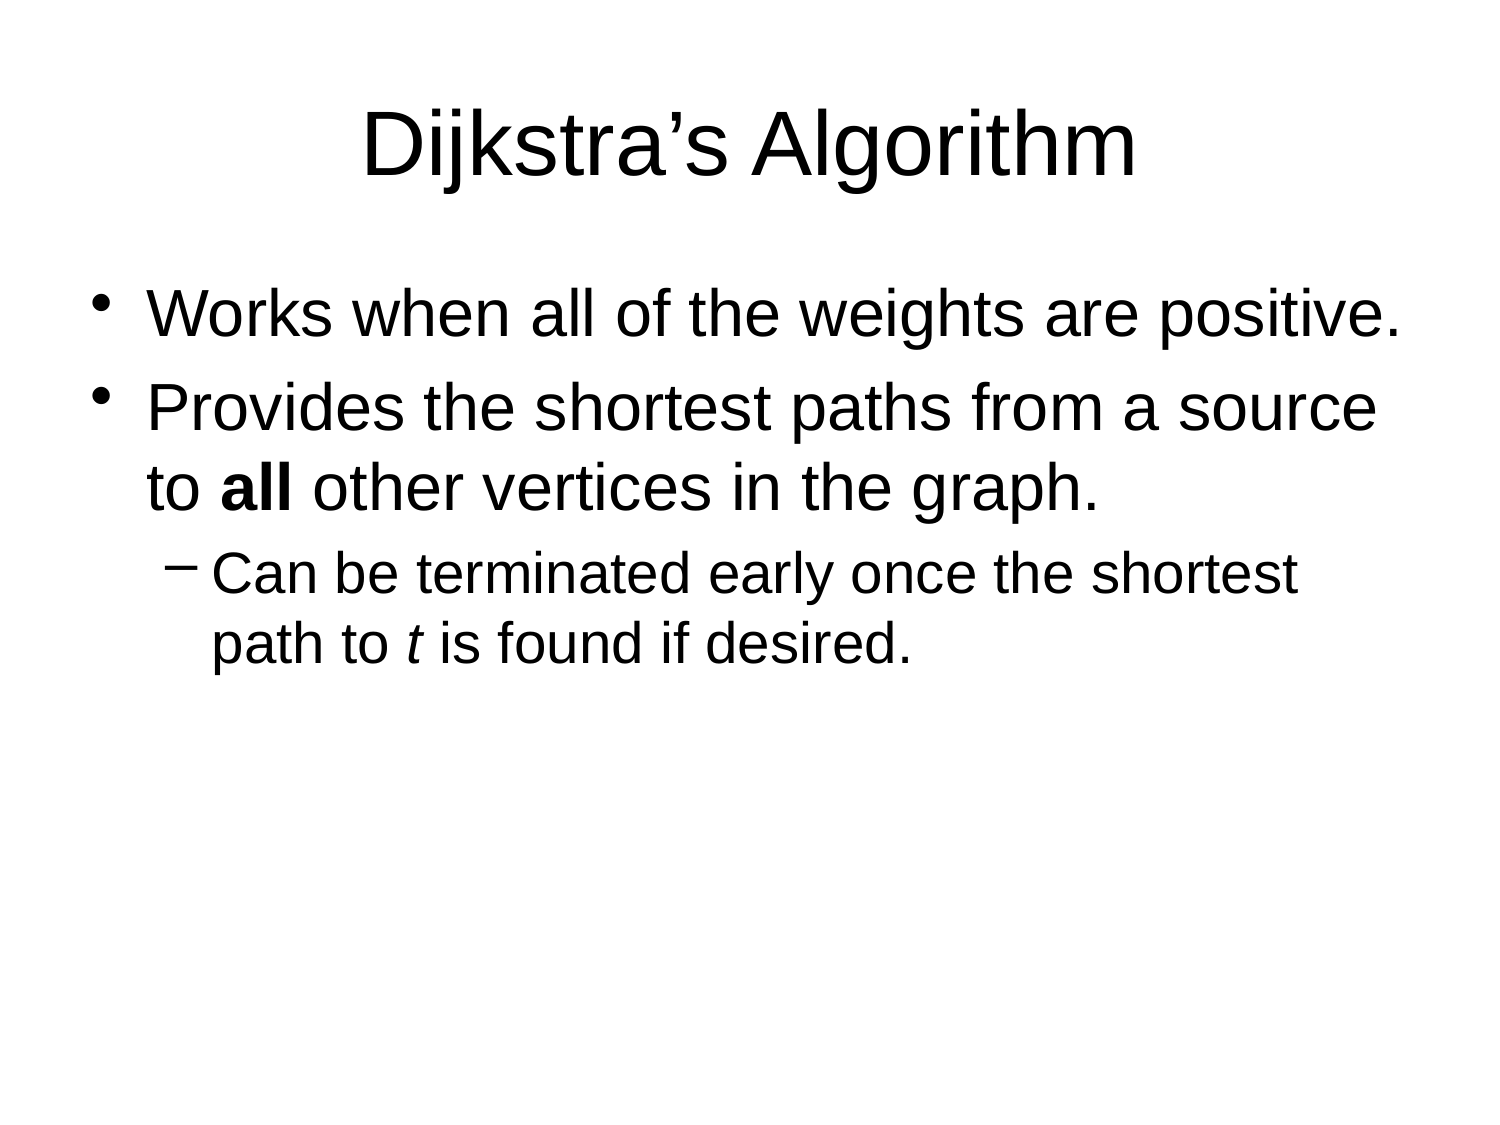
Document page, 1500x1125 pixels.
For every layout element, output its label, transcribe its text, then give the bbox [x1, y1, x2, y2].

title Dijkstra’s Algorithm [74, 44, 1426, 233]
list Works when all of the weights are positive. Provides the shortest paths from a source to all other vertices in the graph. Can be terminated early once the shortest path to t is found if desired. [74, 262, 1426, 1006]
